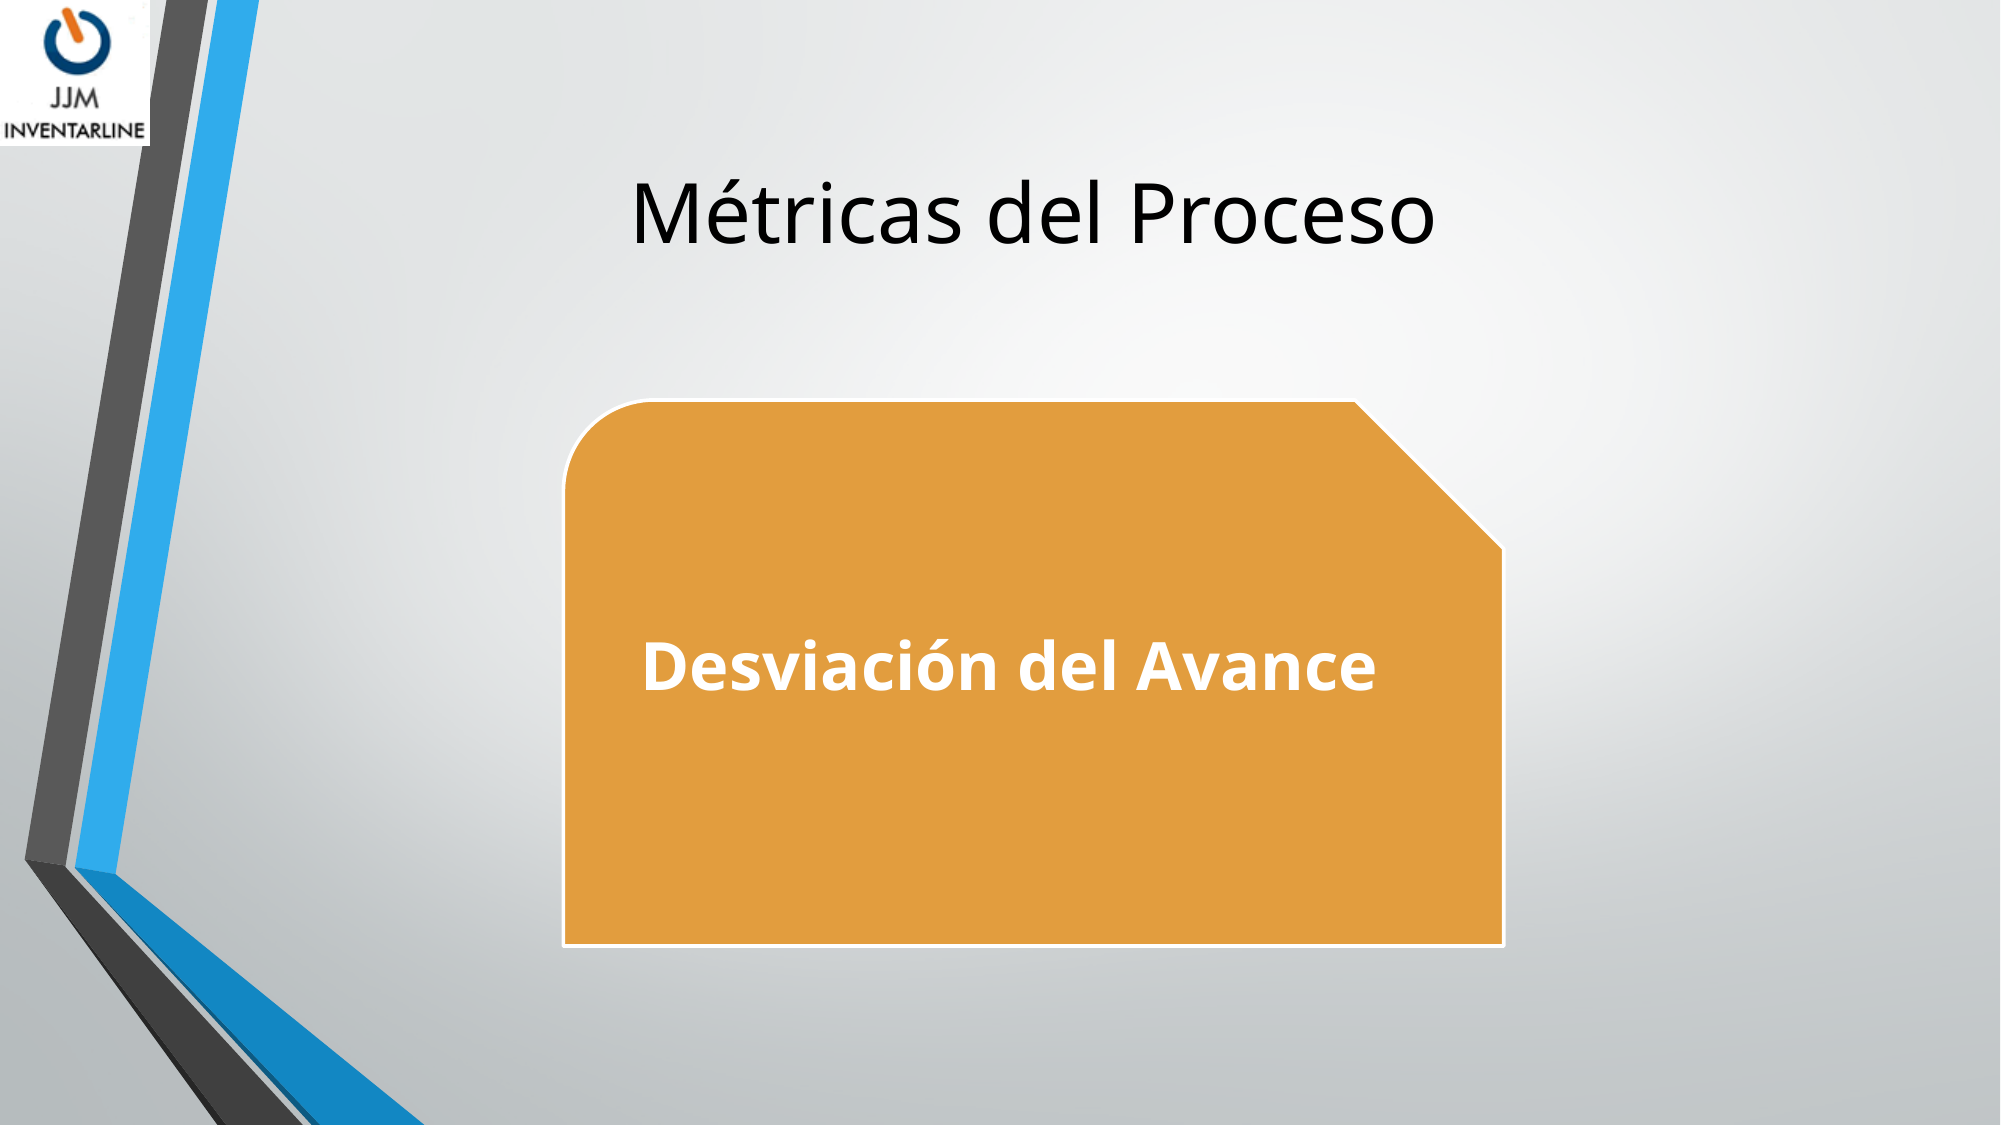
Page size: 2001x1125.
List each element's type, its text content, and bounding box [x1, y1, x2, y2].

title Métricas del Proceso [211, 66, 1856, 354]
picture [0, 0, 151, 146]
text_box Desviación del Avance [561, 398, 1506, 948]
